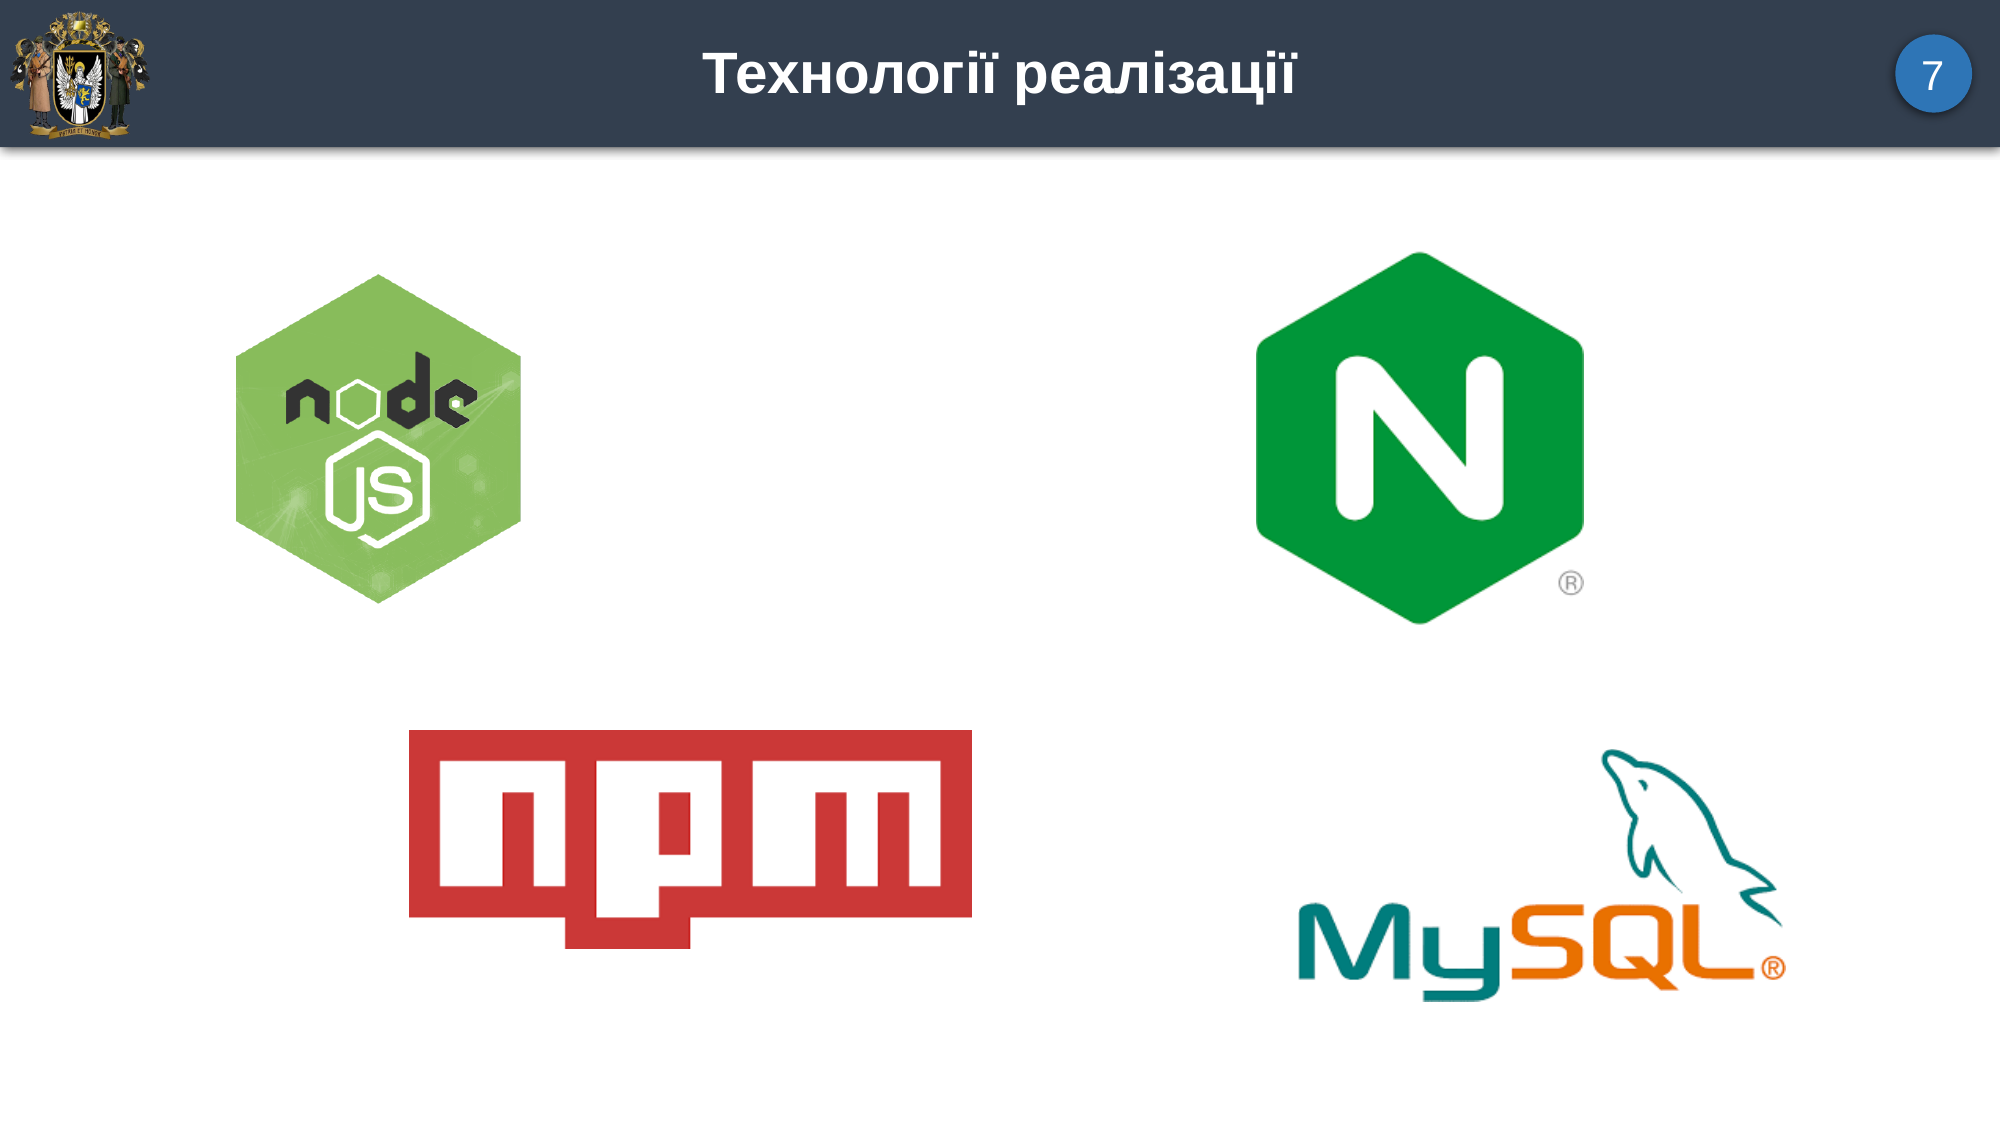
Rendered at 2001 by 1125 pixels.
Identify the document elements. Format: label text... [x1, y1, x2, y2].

picture [1298, 749, 1786, 1002]
picture [409, 730, 972, 949]
picture [8, 8, 151, 141]
picture [235, 273, 521, 604]
picture [1256, 249, 1584, 628]
text_box Технології реалізації [0, 0, 2000, 148]
text_box 7 [1895, 34, 1973, 113]
